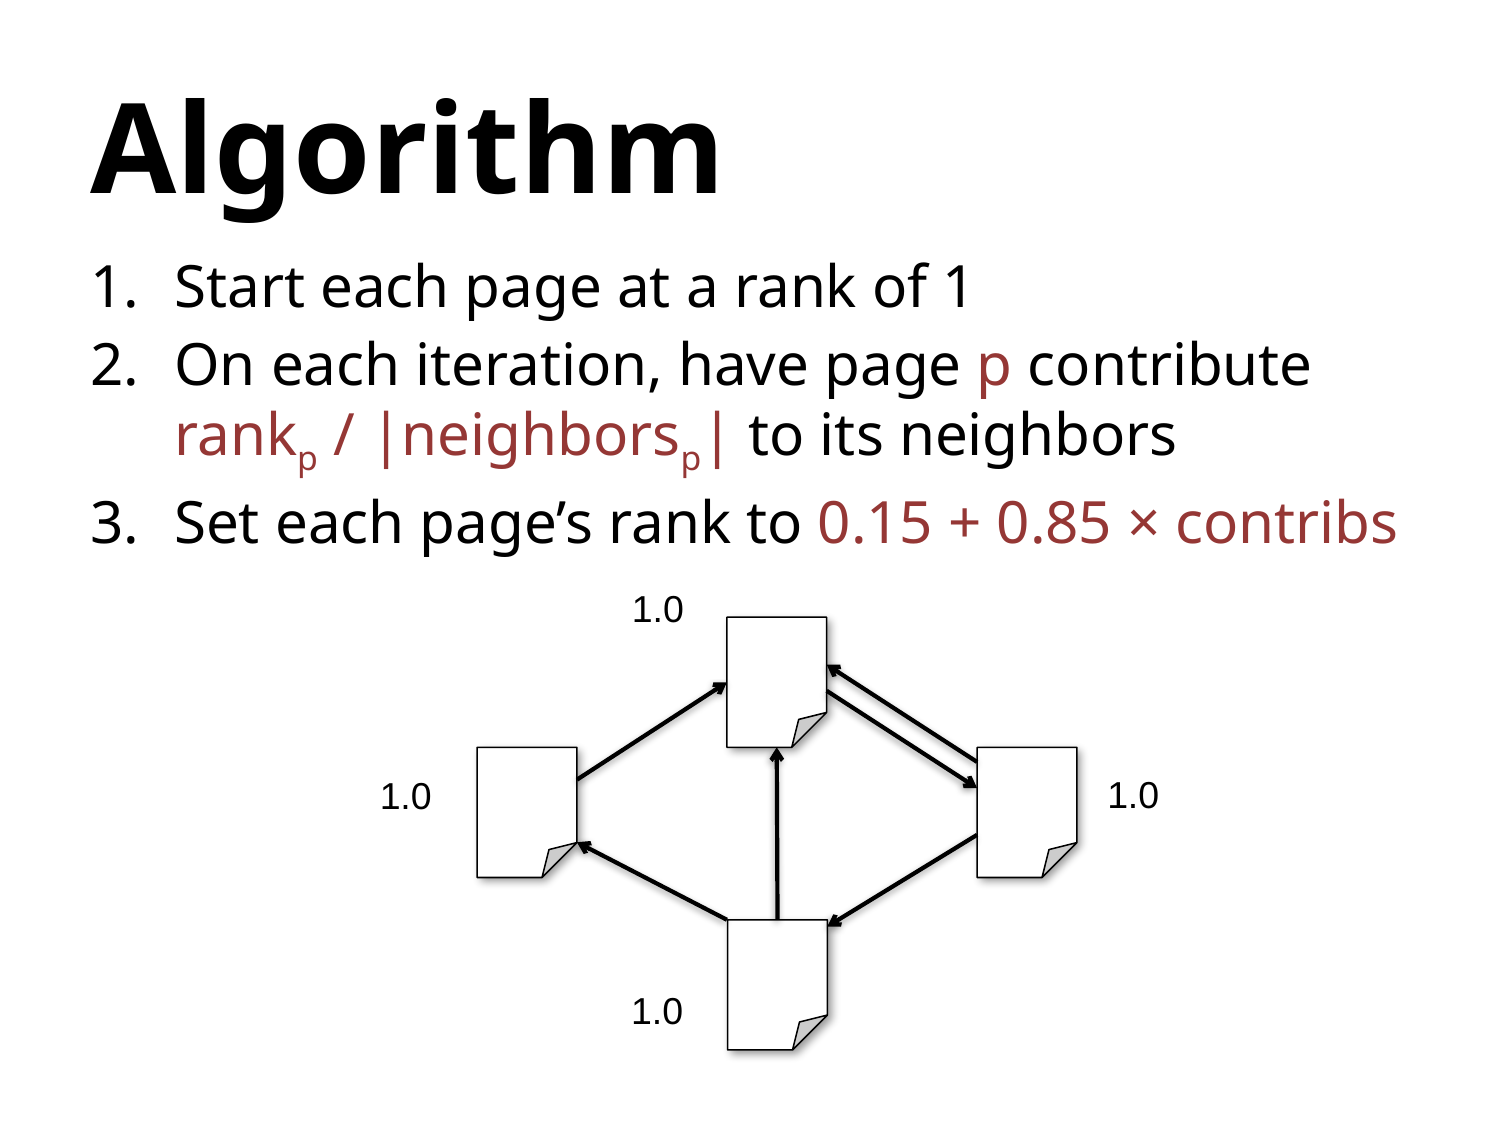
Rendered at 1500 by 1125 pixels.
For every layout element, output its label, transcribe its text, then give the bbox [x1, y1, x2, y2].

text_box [576, 681, 728, 780]
text_box 1.0 [616, 577, 700, 638]
text_box 1.0 [364, 764, 447, 825]
title Algorithm [74, 49, 1426, 238]
text_box [476, 746, 578, 879]
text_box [576, 841, 728, 920]
text_box 1.0 [1092, 763, 1175, 824]
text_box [826, 664, 978, 690]
text_box 1.0 [616, 979, 699, 1040]
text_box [827, 834, 978, 927]
text_box [976, 746, 1078, 879]
text_box [726, 919, 829, 1051]
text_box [826, 690, 978, 789]
list Start each page at a rank of 1 On each iteration, have page p contribute rankp / |neighborsp| to its neighbors Set each page’s rank to 0.15 + 0.85 × contribs [74, 241, 1426, 570]
text_box [726, 616, 828, 749]
